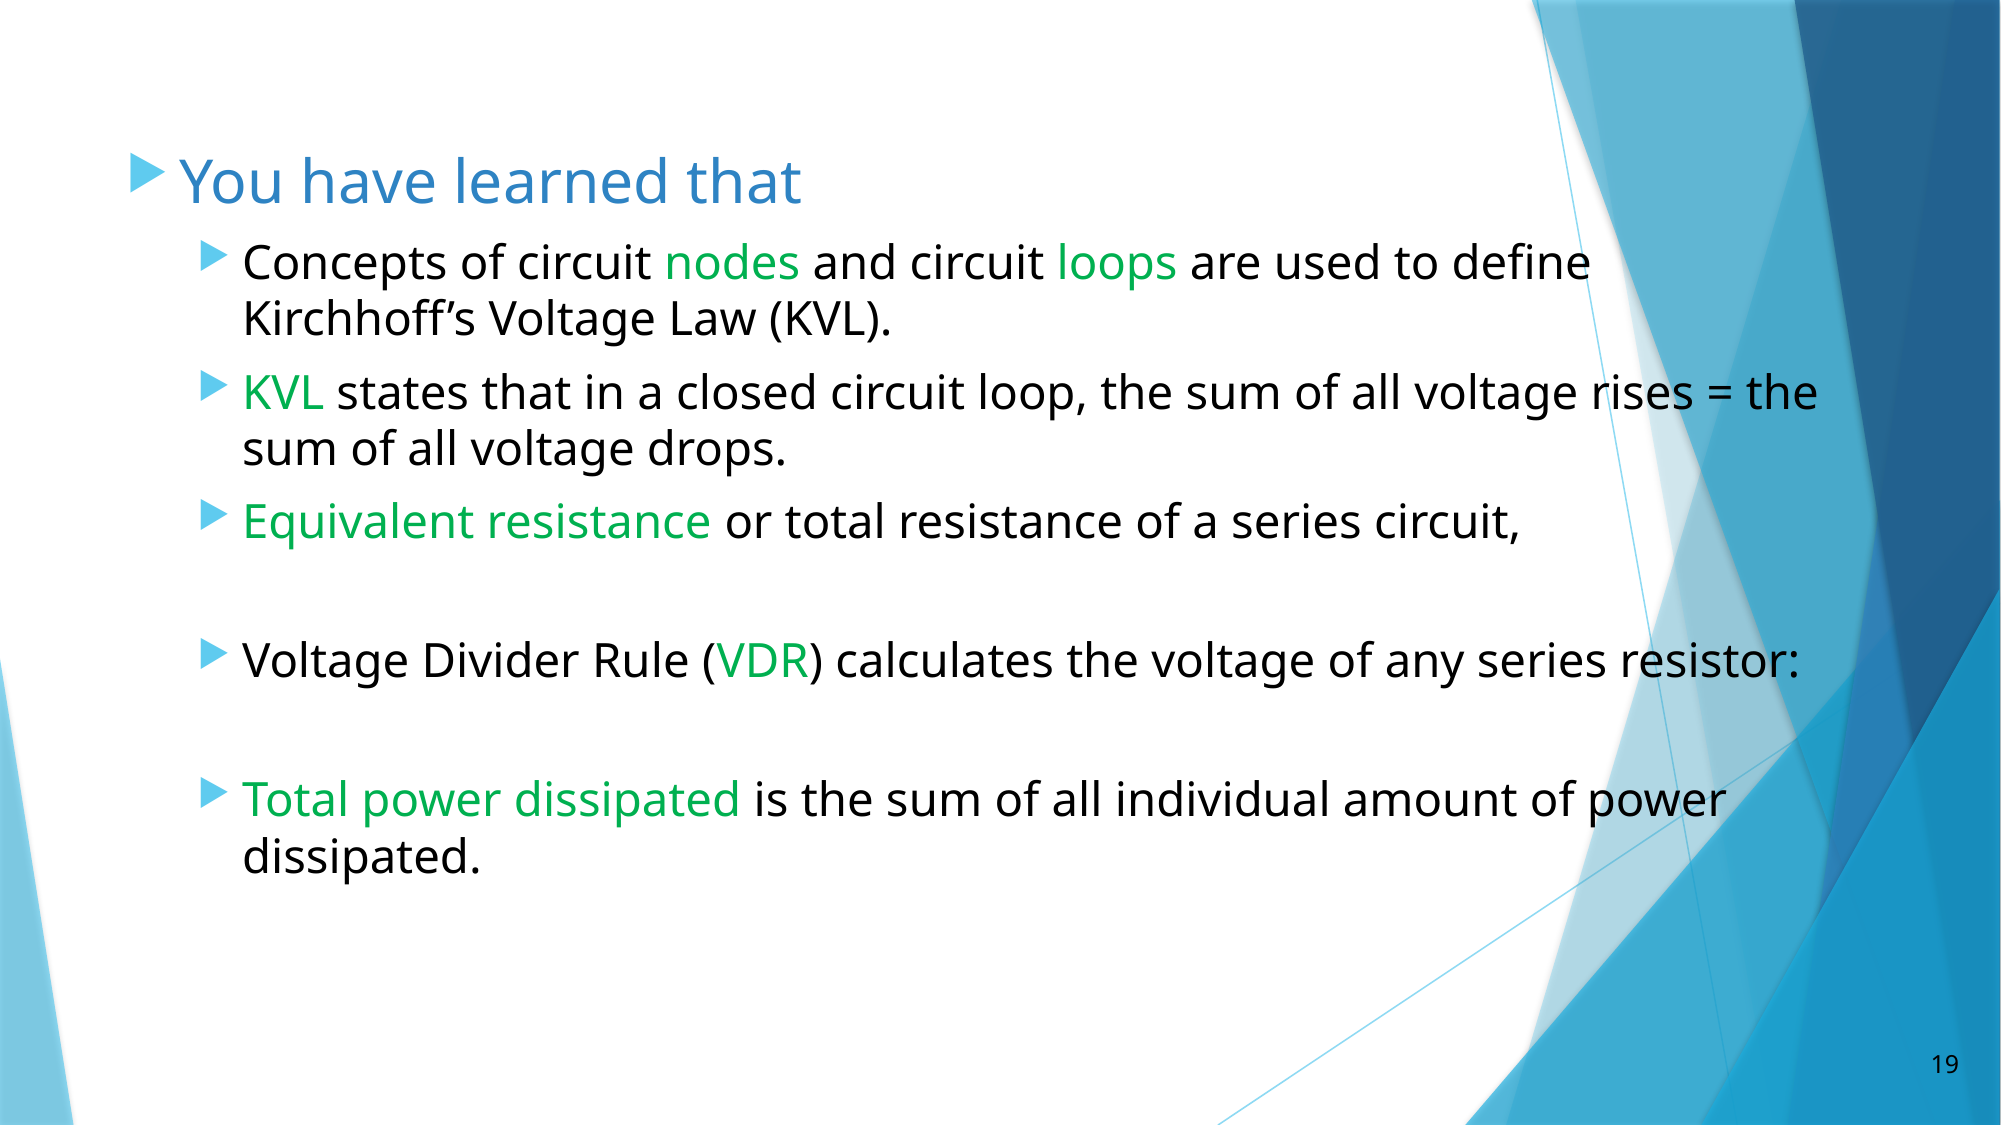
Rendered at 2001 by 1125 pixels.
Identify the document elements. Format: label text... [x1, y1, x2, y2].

slide_number 19 [1862, 1035, 1975, 1096]
